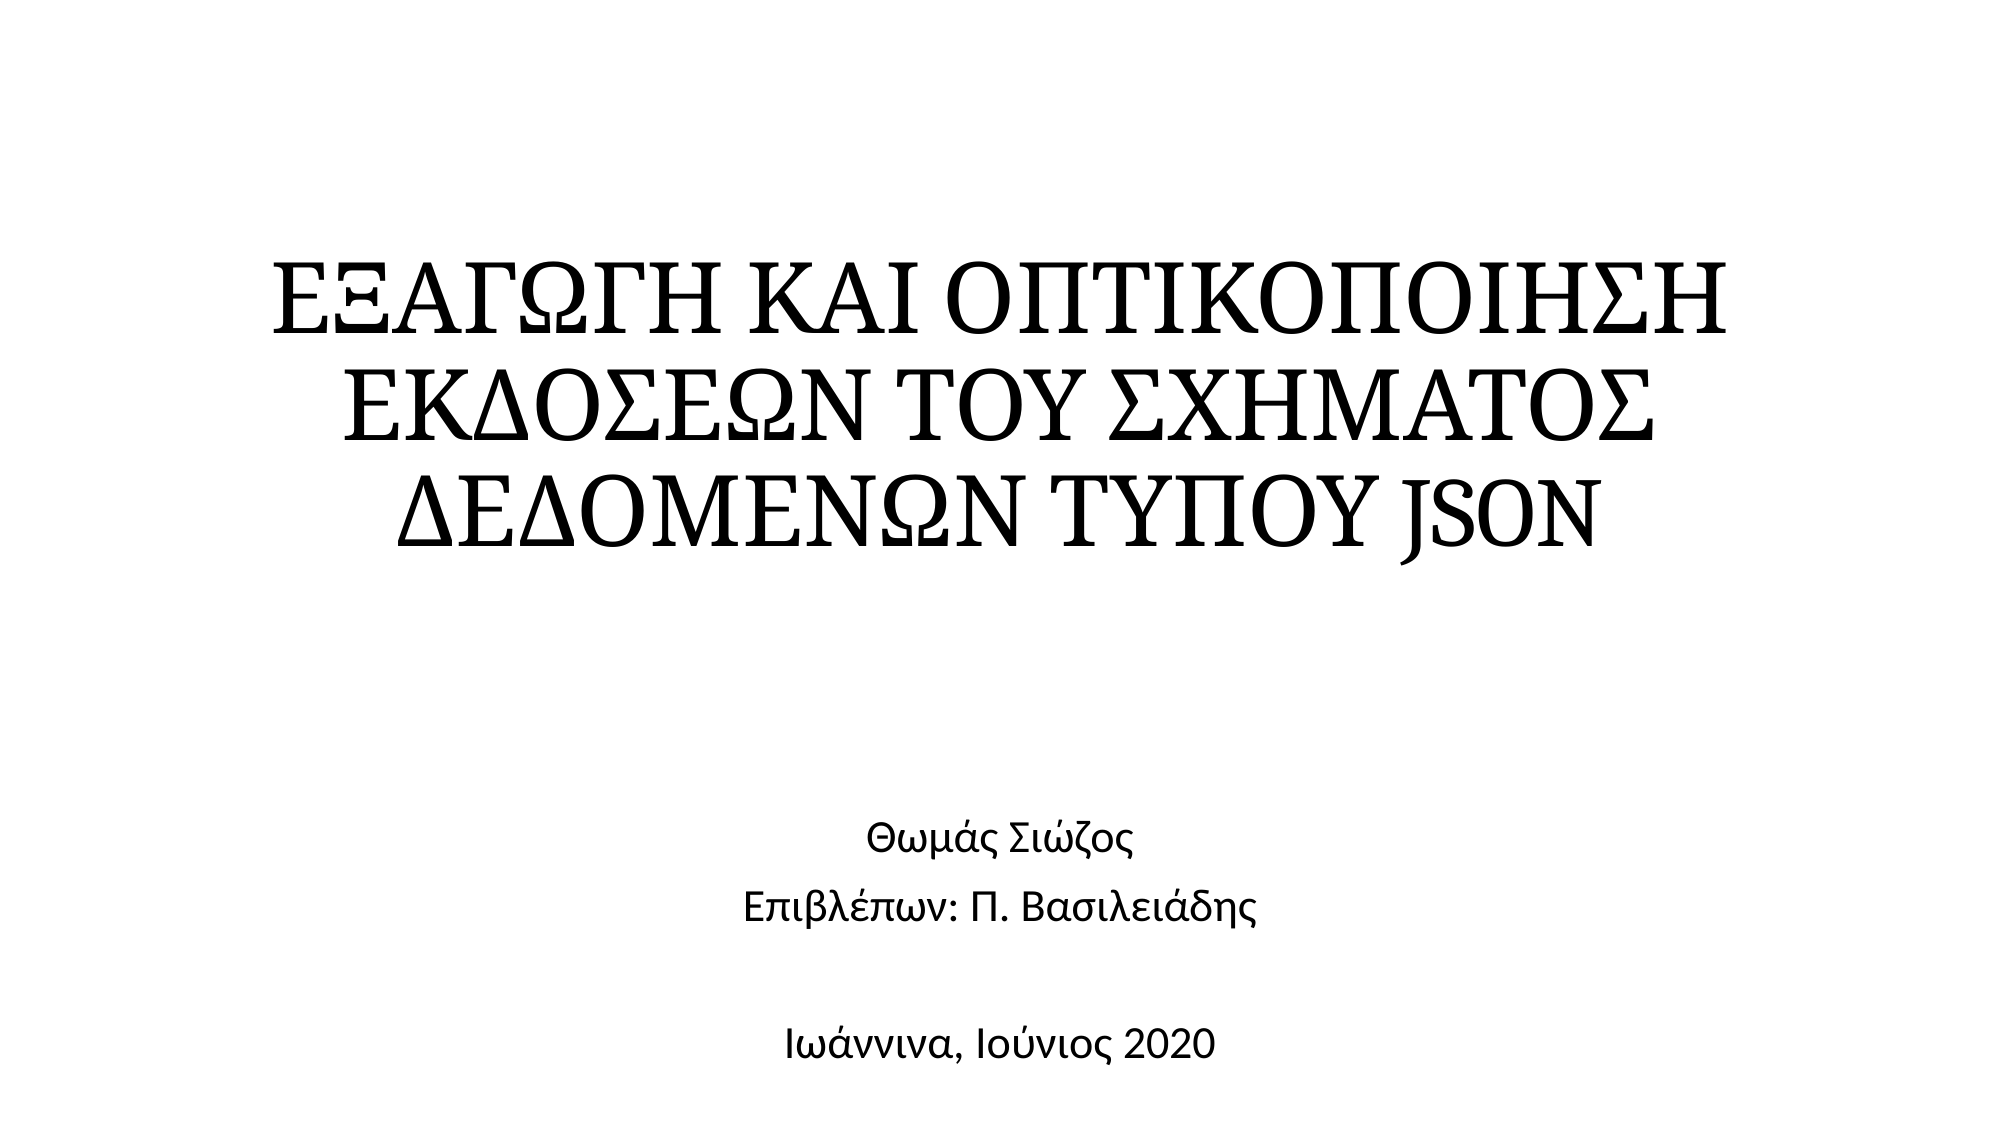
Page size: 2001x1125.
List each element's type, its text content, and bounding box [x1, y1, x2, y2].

subtitle Θωμάς Σιώζος Επιβλέπων: Π. Βασιλειάδης Ιωάννινα, Ιούνιος 2020 [249, 805, 1750, 1077]
title ΕΞΑΓΩΓΗ ΚΑΙ ΟΠΤΙΚΟΠΟΙΗΣΗ ΕΚΔΟΣΕΩΝ ΤΟΥ ΣΧΗΜΑΤΟΣ ΔΕΔΟΜΕΝΩΝ ΤΥΠΟΥ JSON [249, 184, 1750, 576]
